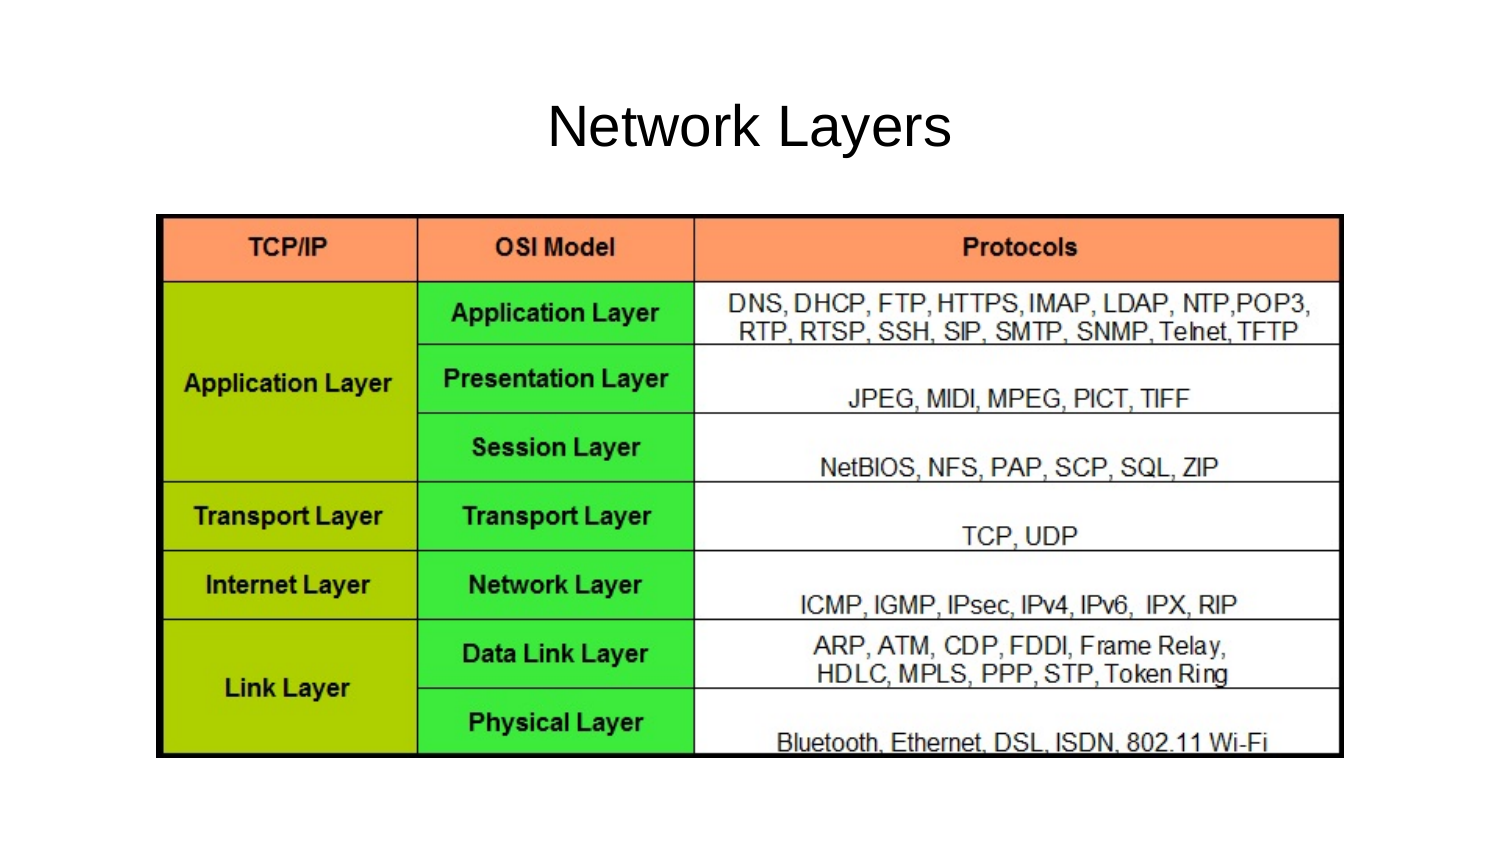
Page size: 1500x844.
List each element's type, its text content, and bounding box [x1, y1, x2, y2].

picture [155, 213, 1344, 759]
title Network Layers [51, 72, 1449, 167]
